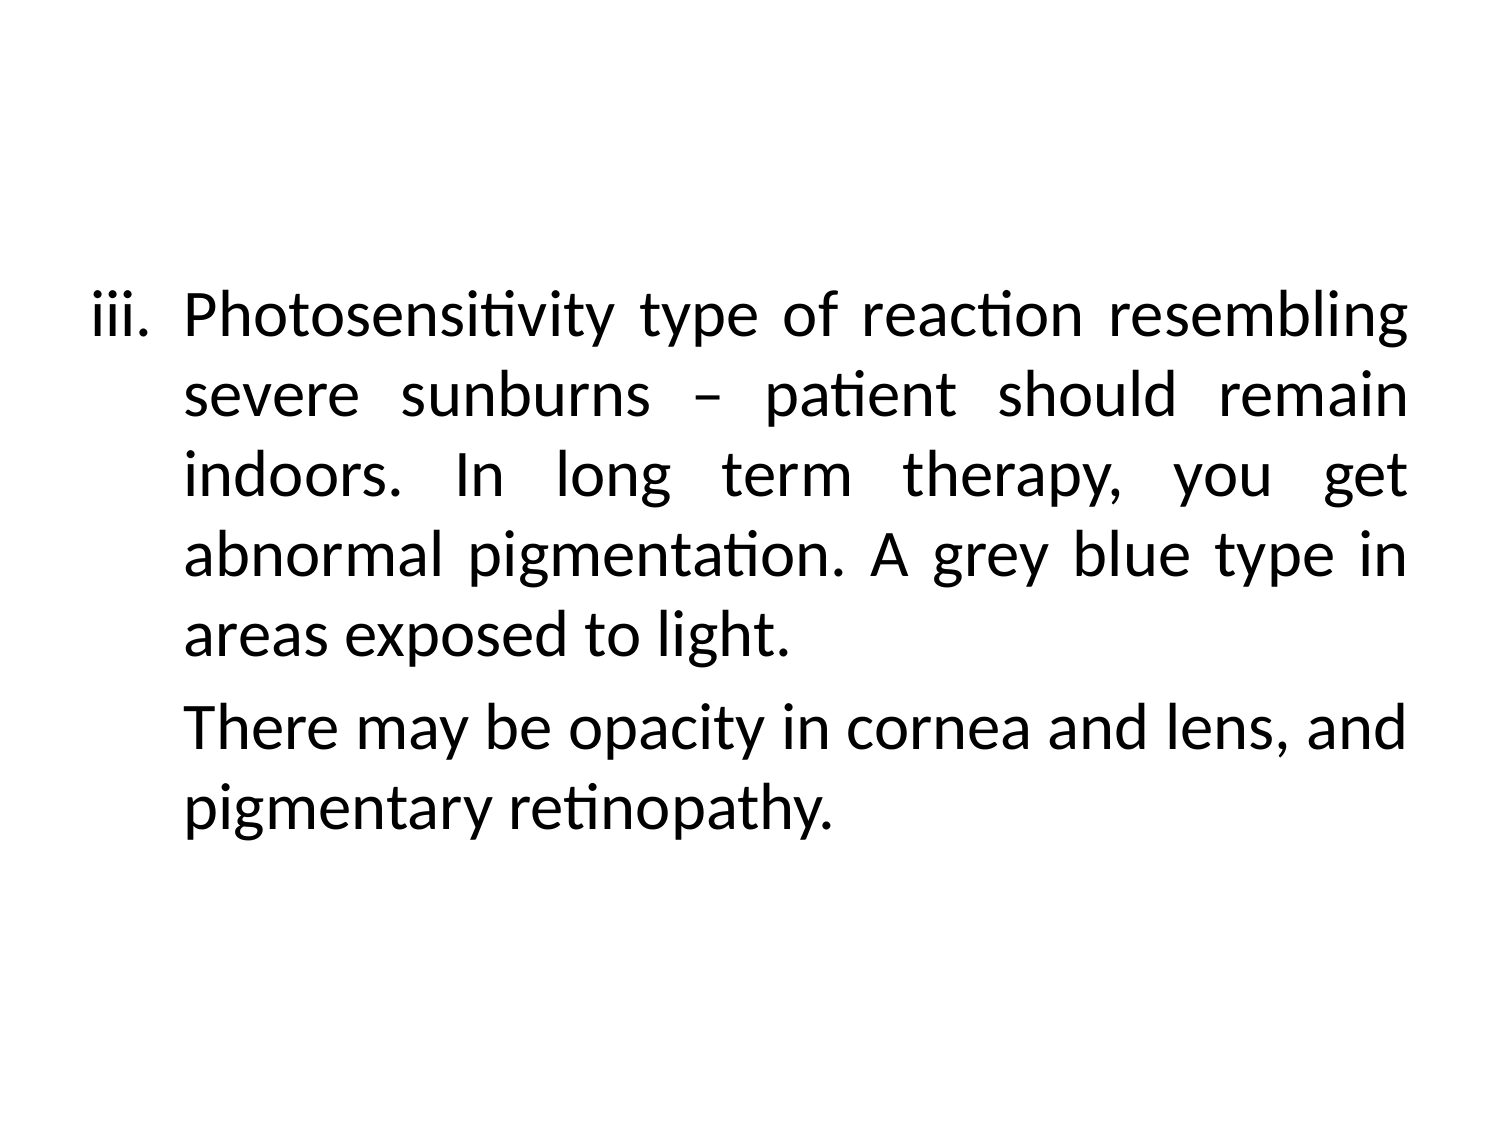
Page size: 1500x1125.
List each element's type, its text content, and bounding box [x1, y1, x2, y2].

list Photosensitivity type of reaction resembling severe sunburns – patient should remain indoors. In long term therapy, you get abnormal pigmentation. A grey blue type in areas exposed to light. There may be opacity in cornea and lens, and pigmentary retinopathy. [75, 262, 1425, 1005]
